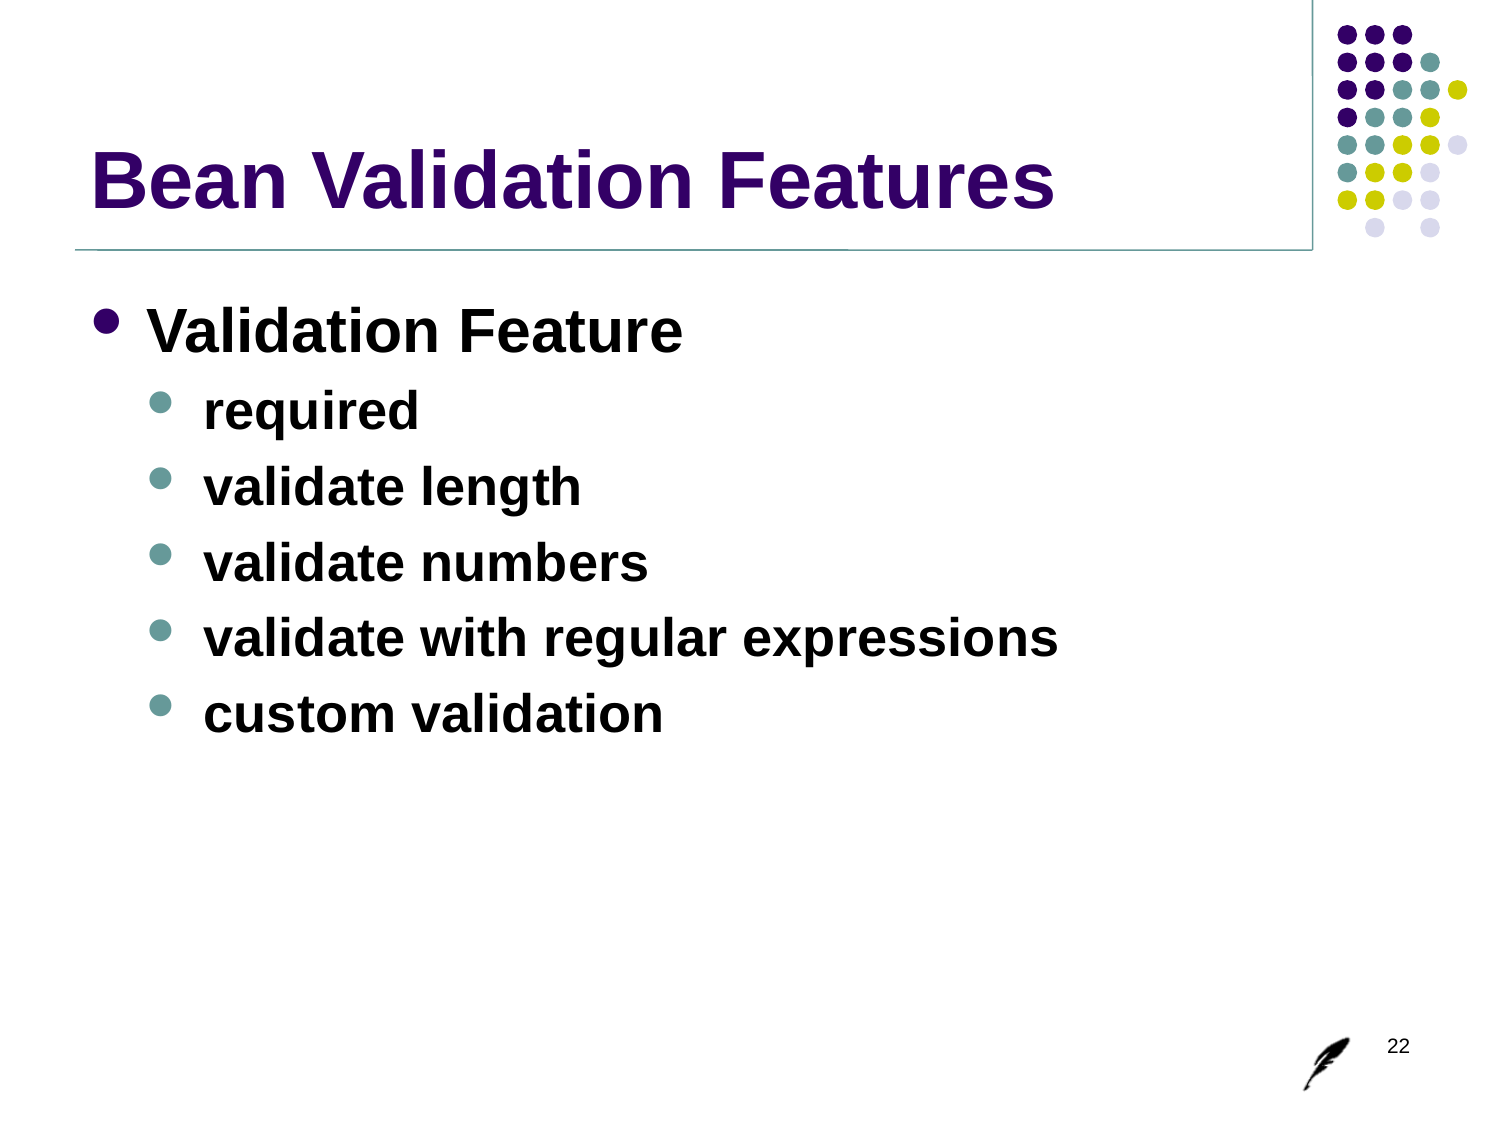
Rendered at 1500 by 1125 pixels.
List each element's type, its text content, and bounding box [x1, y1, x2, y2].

title Bean Validation Features [75, 20, 1313, 233]
list Validation Feature required validate length validate numbers validate with regular expressions custom validation [75, 282, 1425, 1006]
slide_number 22 [1074, 1025, 1425, 1100]
